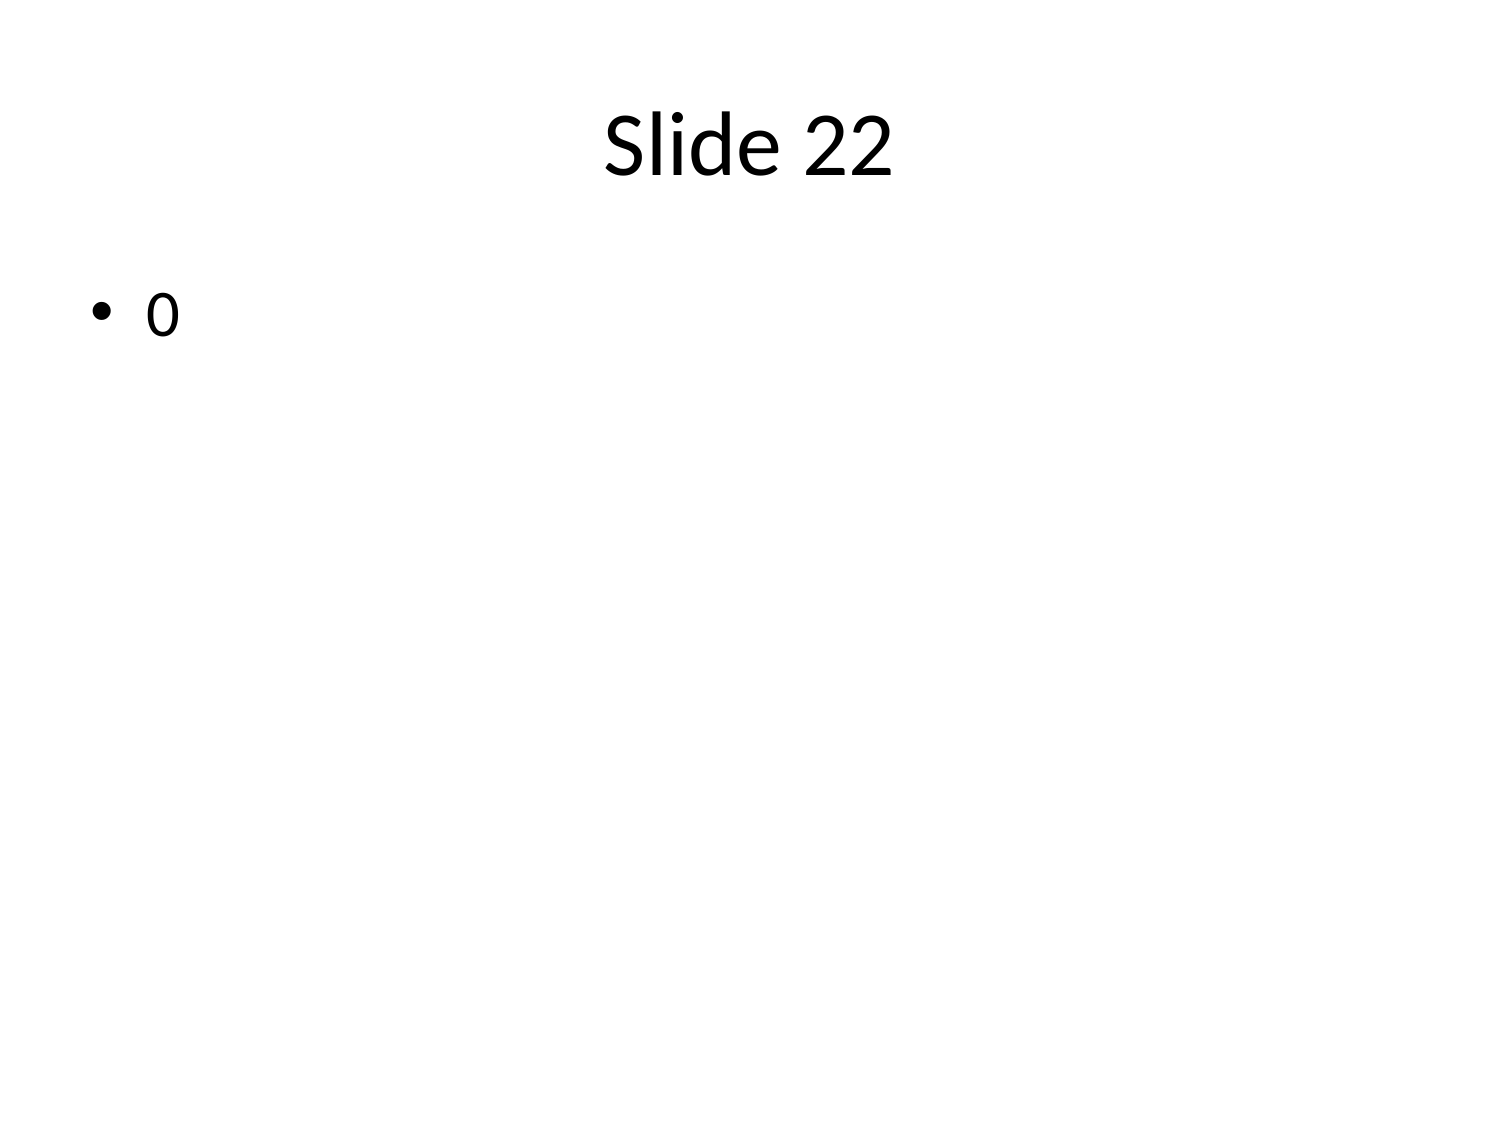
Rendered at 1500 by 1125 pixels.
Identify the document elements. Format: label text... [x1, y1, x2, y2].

list 0 [75, 262, 1425, 1005]
title Slide 22 [75, 45, 1425, 233]
